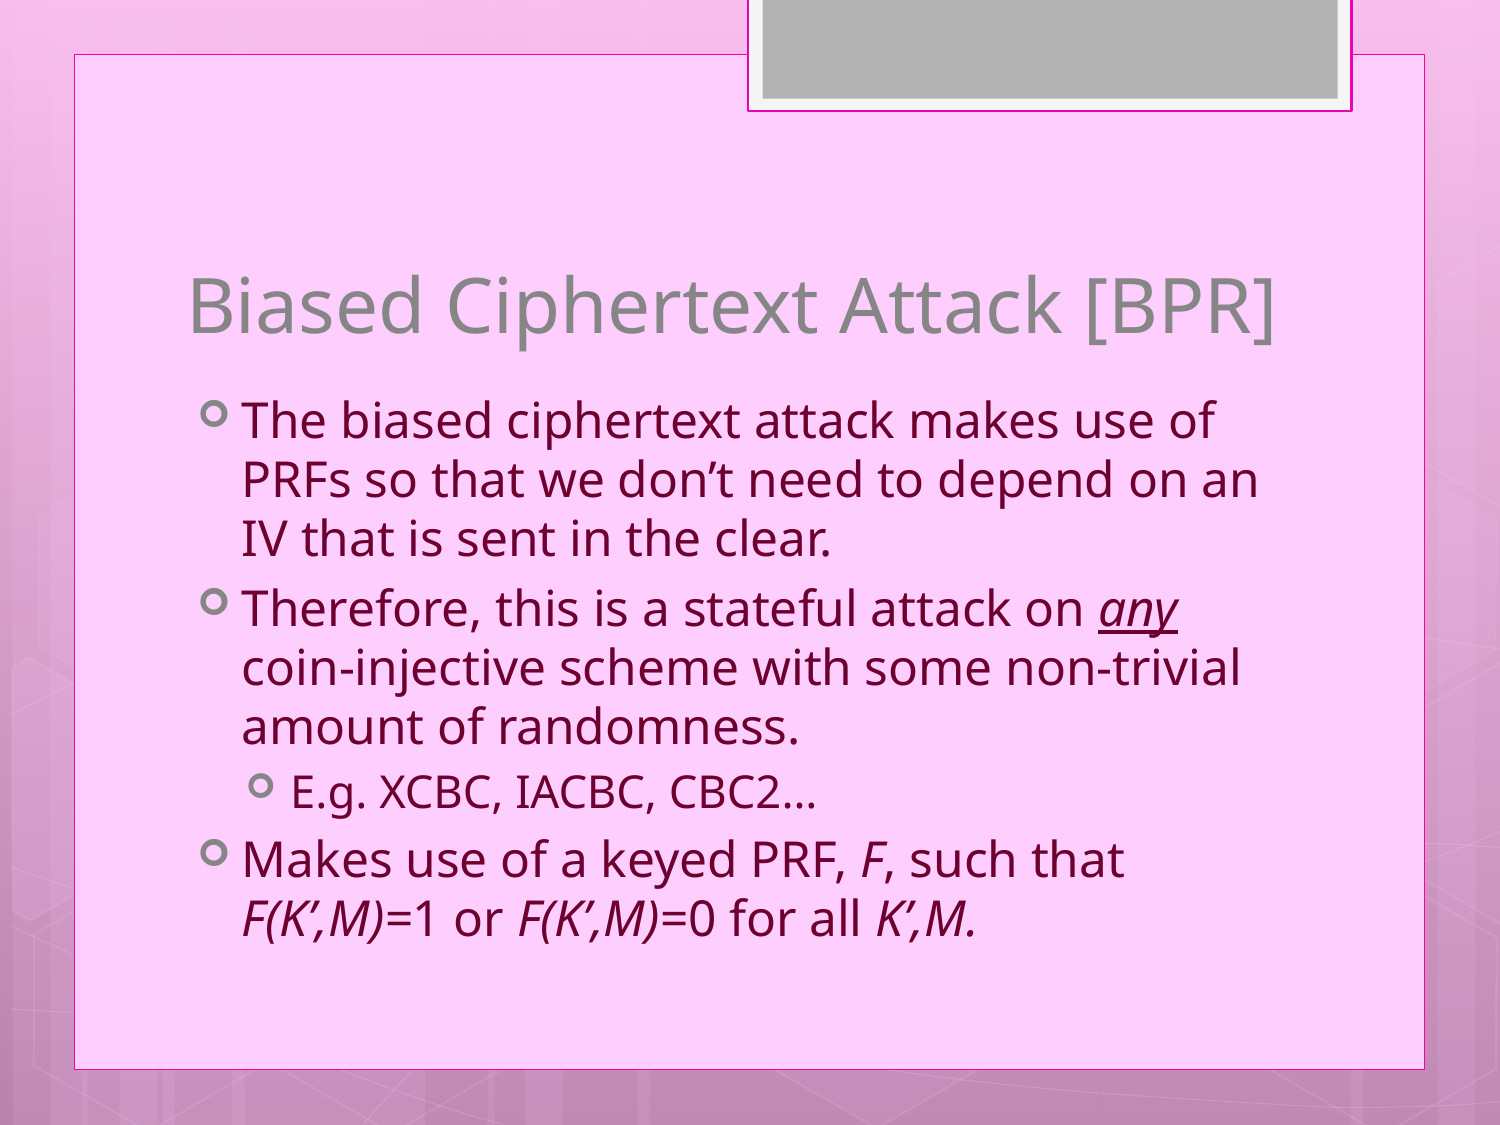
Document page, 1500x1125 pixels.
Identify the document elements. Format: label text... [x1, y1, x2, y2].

list The biased ciphertext attack makes use of PRFs so that we don’t need to depend on an IV that is sent in the clear. Therefore, this is a stateful attack on any coin-injective scheme with some non-trivial amount of randomness. E.g. XCBC, IACBC, CBC2… Makes use of a keyed PRF, F, such that F(K’,M)=1 or F(K’,M)=0 for all K’,M. [171, 381, 1283, 957]
title Biased Ciphertext Attack [BPR] [171, 168, 1324, 357]
